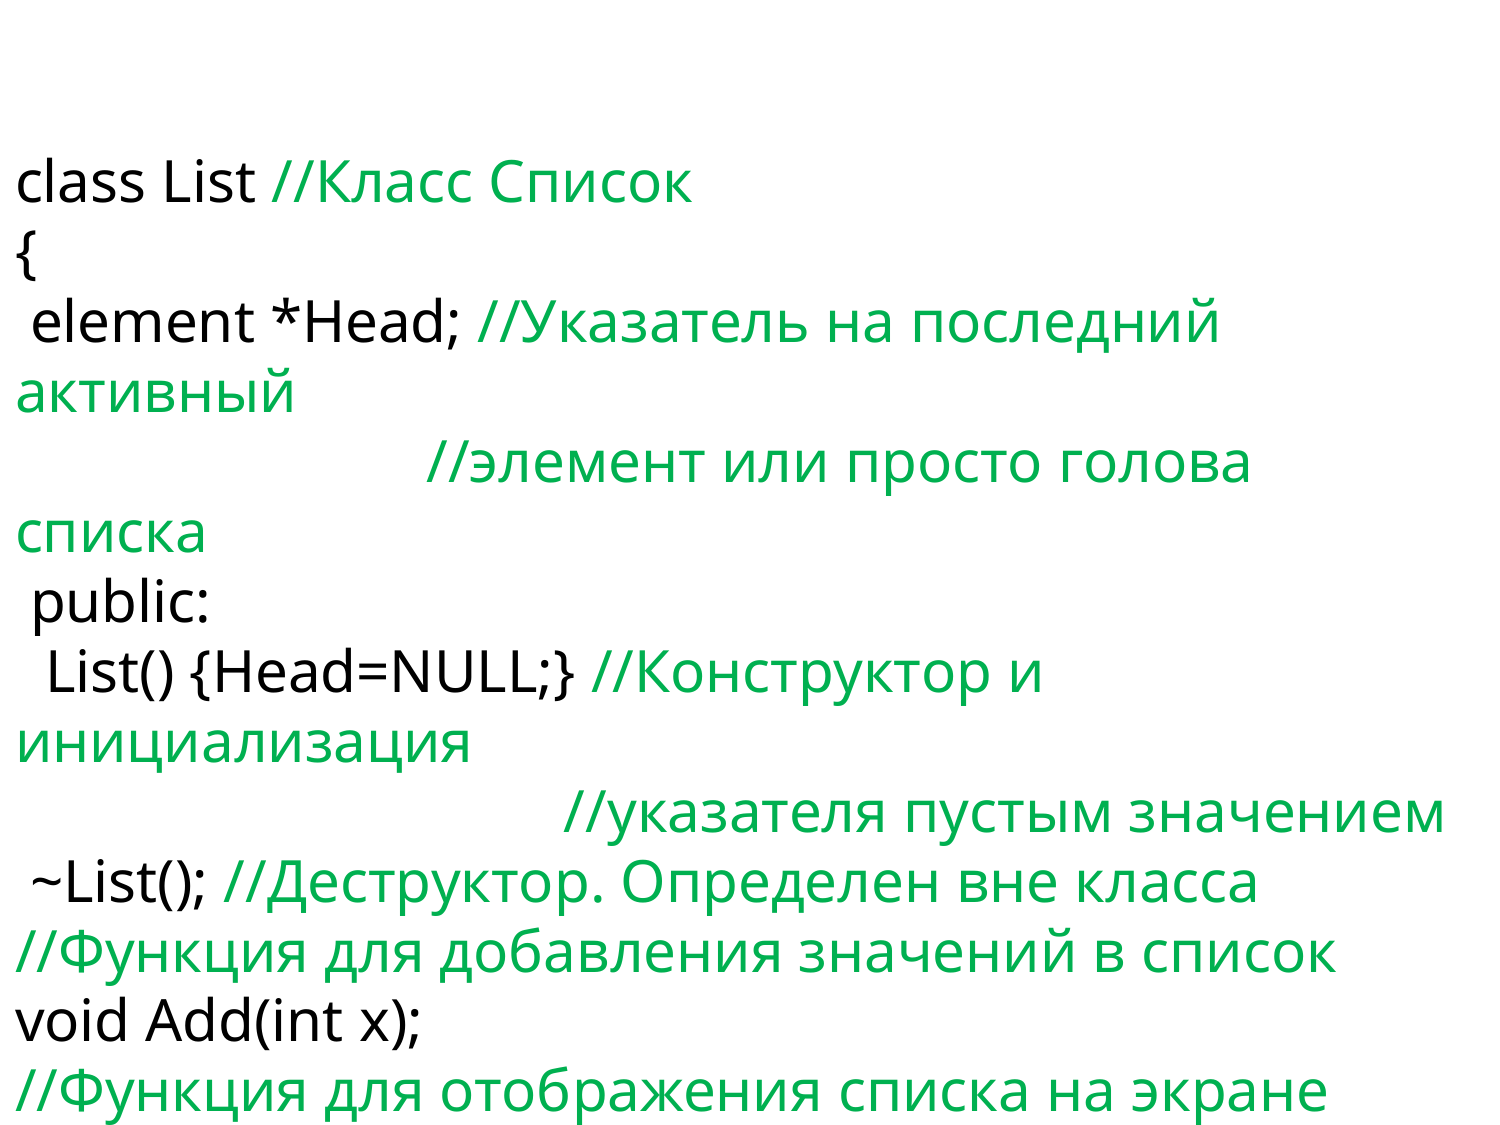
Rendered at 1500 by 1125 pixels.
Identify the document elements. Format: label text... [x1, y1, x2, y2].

list class List //Класс Список { element *Head; //Указатель на последний активный //элемент или просто голова списка public: List() {Head=NULL;} //Конструктор и инициализация //указателя пустым значением ~List(); //Деструктор. Определен вне класса //Функция для добавления значений в список void Add(int x); //Функция для отображения списка на экране void Show(); }; [0, 66, 1471, 1036]
